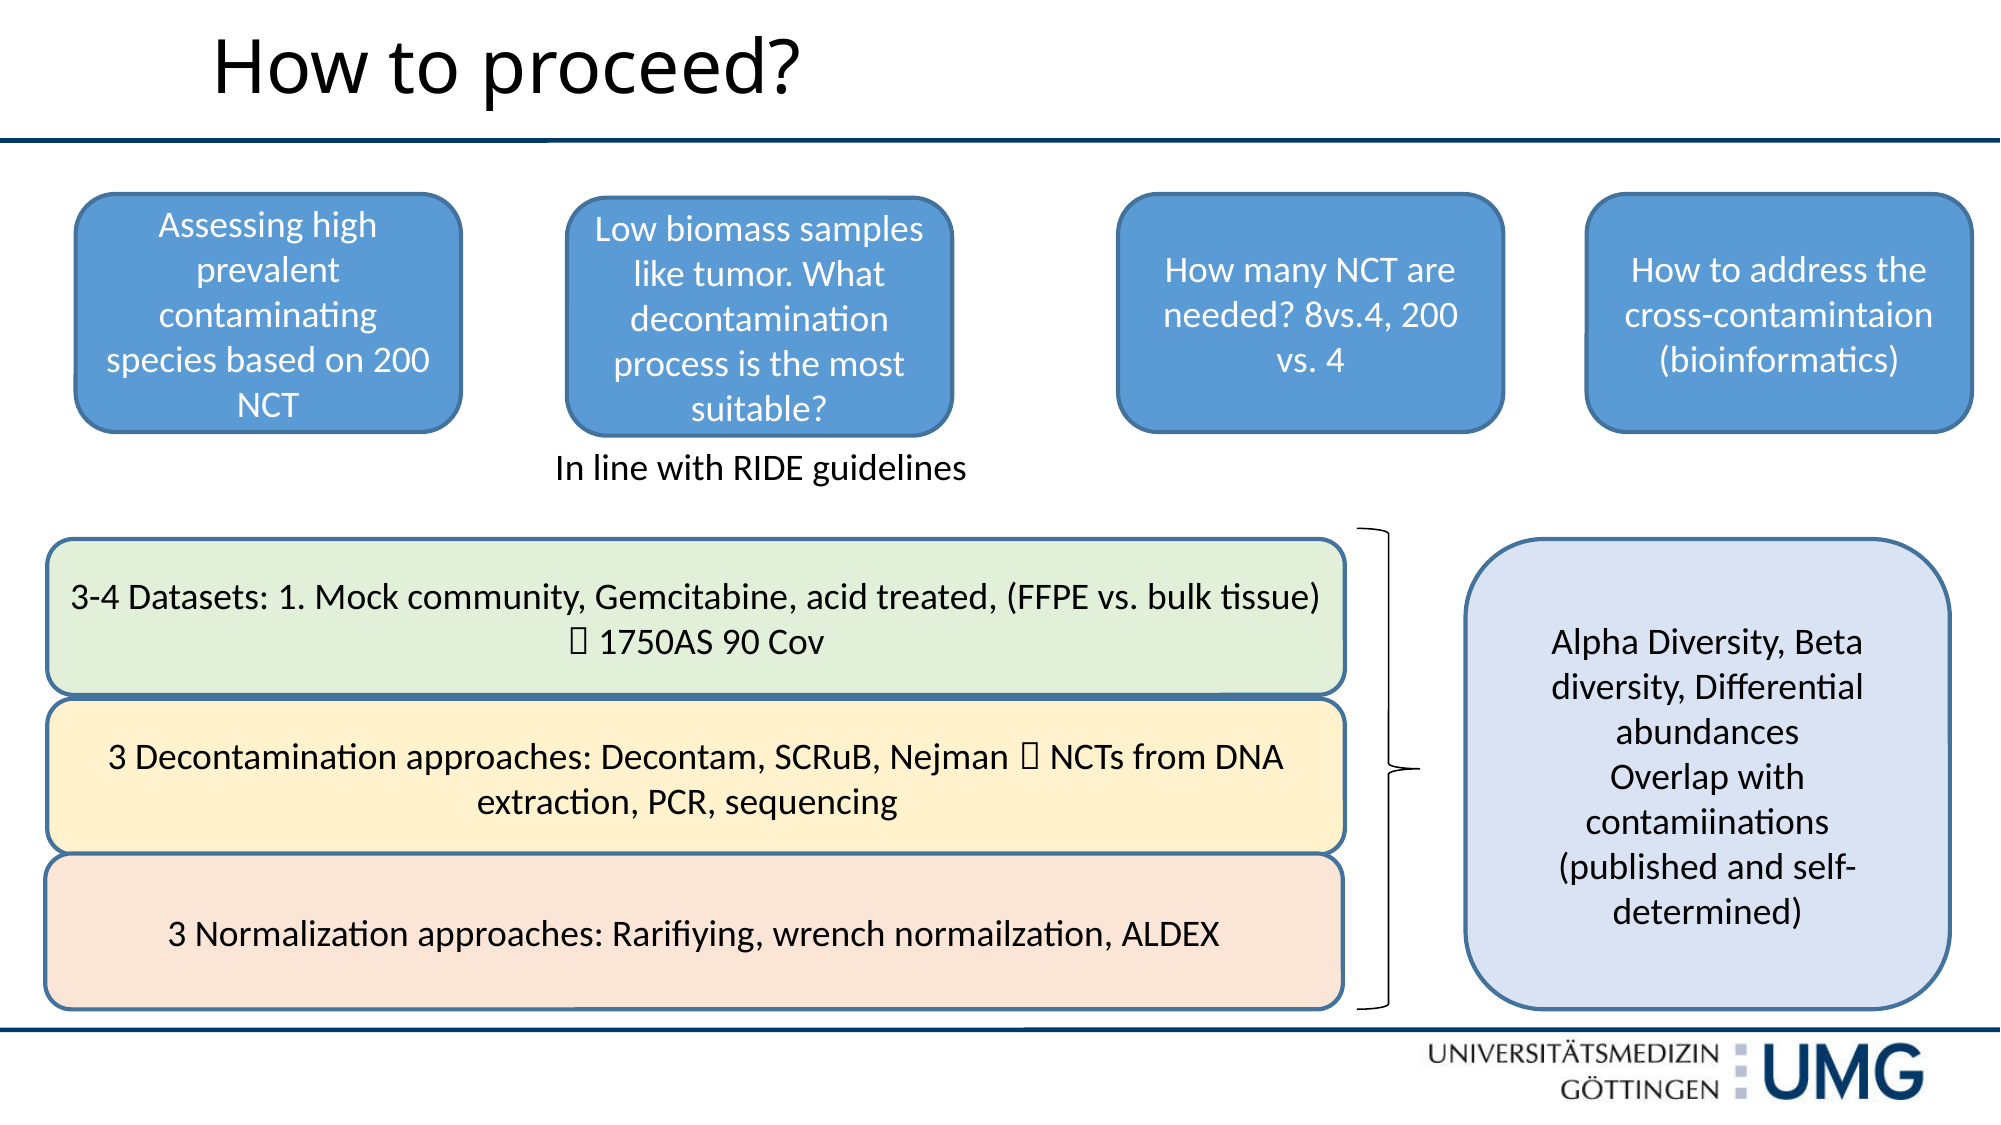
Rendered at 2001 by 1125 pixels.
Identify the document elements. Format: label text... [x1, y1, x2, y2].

text_box 3-4 Datasets: 1. Mock community, Gemcitabine, acid treated, (FFPE vs. bulk tissue)  1750AS 90 Cov [45, 536, 1347, 697]
text_box How to address the cross-contamintaion (bioinformatics) [1584, 191, 1975, 435]
text_box Alpha Diversity, Beta diversity, Differential abundances Overlap with contamiinations (published and self-determined) [1463, 536, 1952, 1008]
text_box [1356, 527, 1421, 1008]
text_box 3 Decontamination approaches: Decontam, SCRuB, Nejman  NCTs from DNA extraction, PCR, sequencing [45, 696, 1347, 854]
text_box Assessing high prevalent contaminating species based on 200 NCT [73, 191, 464, 435]
text_box In line with RIDE guidelines [540, 435, 983, 496]
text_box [0, 1011, 2000, 1125]
text_box How many NCT are needed? 8vs.4, 200 vs. 4 [1115, 191, 1506, 435]
text_box 3 Normalization approaches: Rarifiying, wrench normailzation, ALDEX [43, 851, 1345, 1008]
text_box Low biomass samples like tumor. What decontamination process is the most suitable? [564, 195, 955, 435]
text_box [0, 29, 2000, 141]
